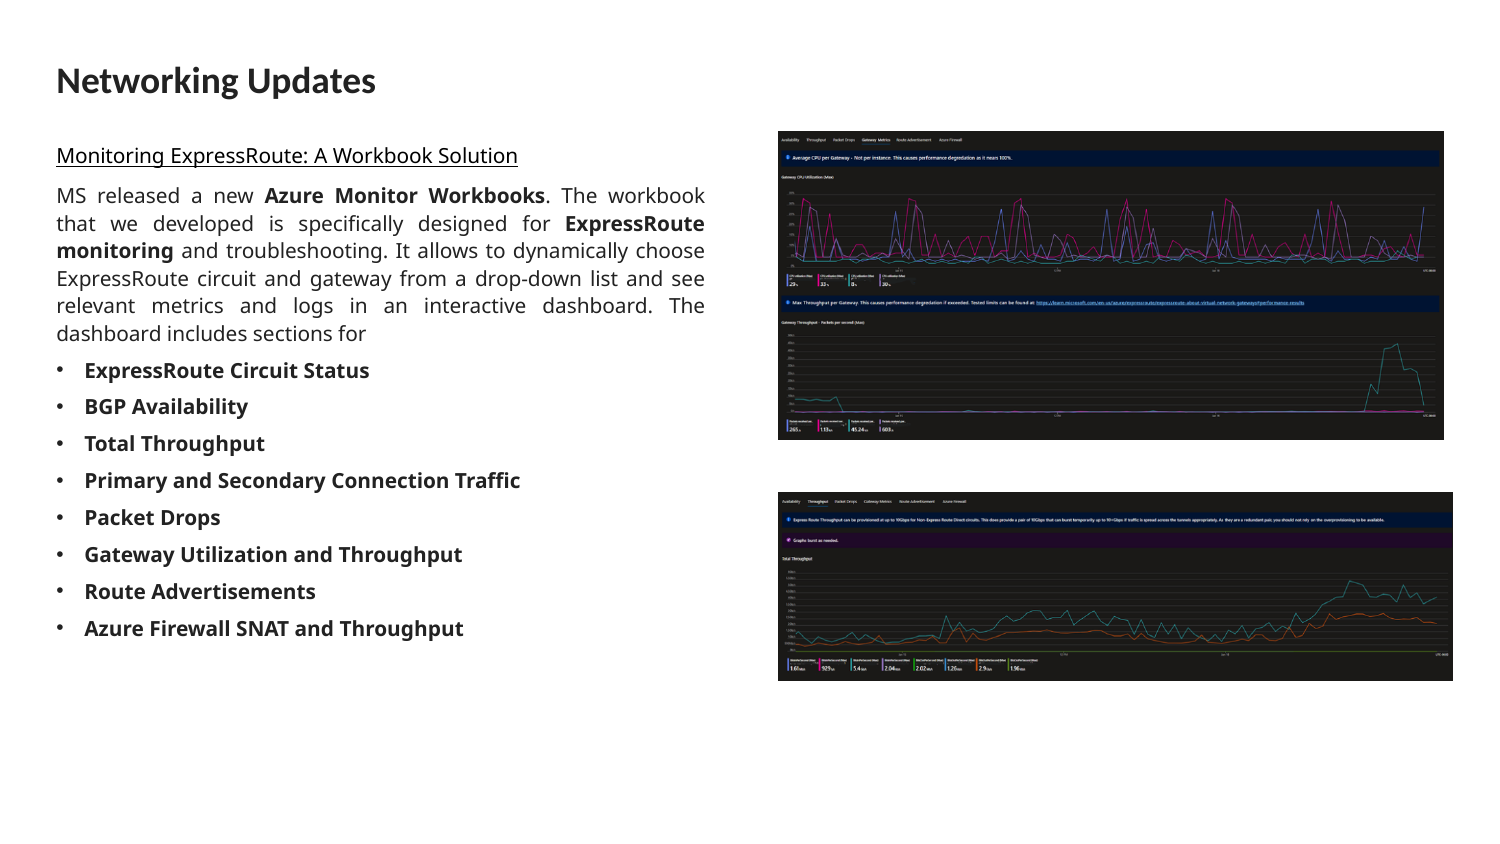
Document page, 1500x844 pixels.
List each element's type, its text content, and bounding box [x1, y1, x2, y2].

list Monitoring ExpressRoute: A Workbook Solution MS released a new Azure Monitor Workbooks. The workbook that we developed is specifically designed for ExpressRoute monitoring and troubleshooting. It allows to dynamically choose ExpressRoute circuit and gateway from a drop-down list and see relevant metrics and logs in an interactive dashboard. The dashboard includes sections for ExpressRoute Circuit Status BGP Availability Total Throughput Primary and Secondary Connection Traffic Packet Drops Gateway Utilization and Throughput Route Advertisements Azure Firewall SNAT and Throughput [56, 140, 706, 760]
picture [778, 131, 1444, 440]
title Networking Updates [56, 56, 1444, 113]
picture [778, 492, 1453, 681]
